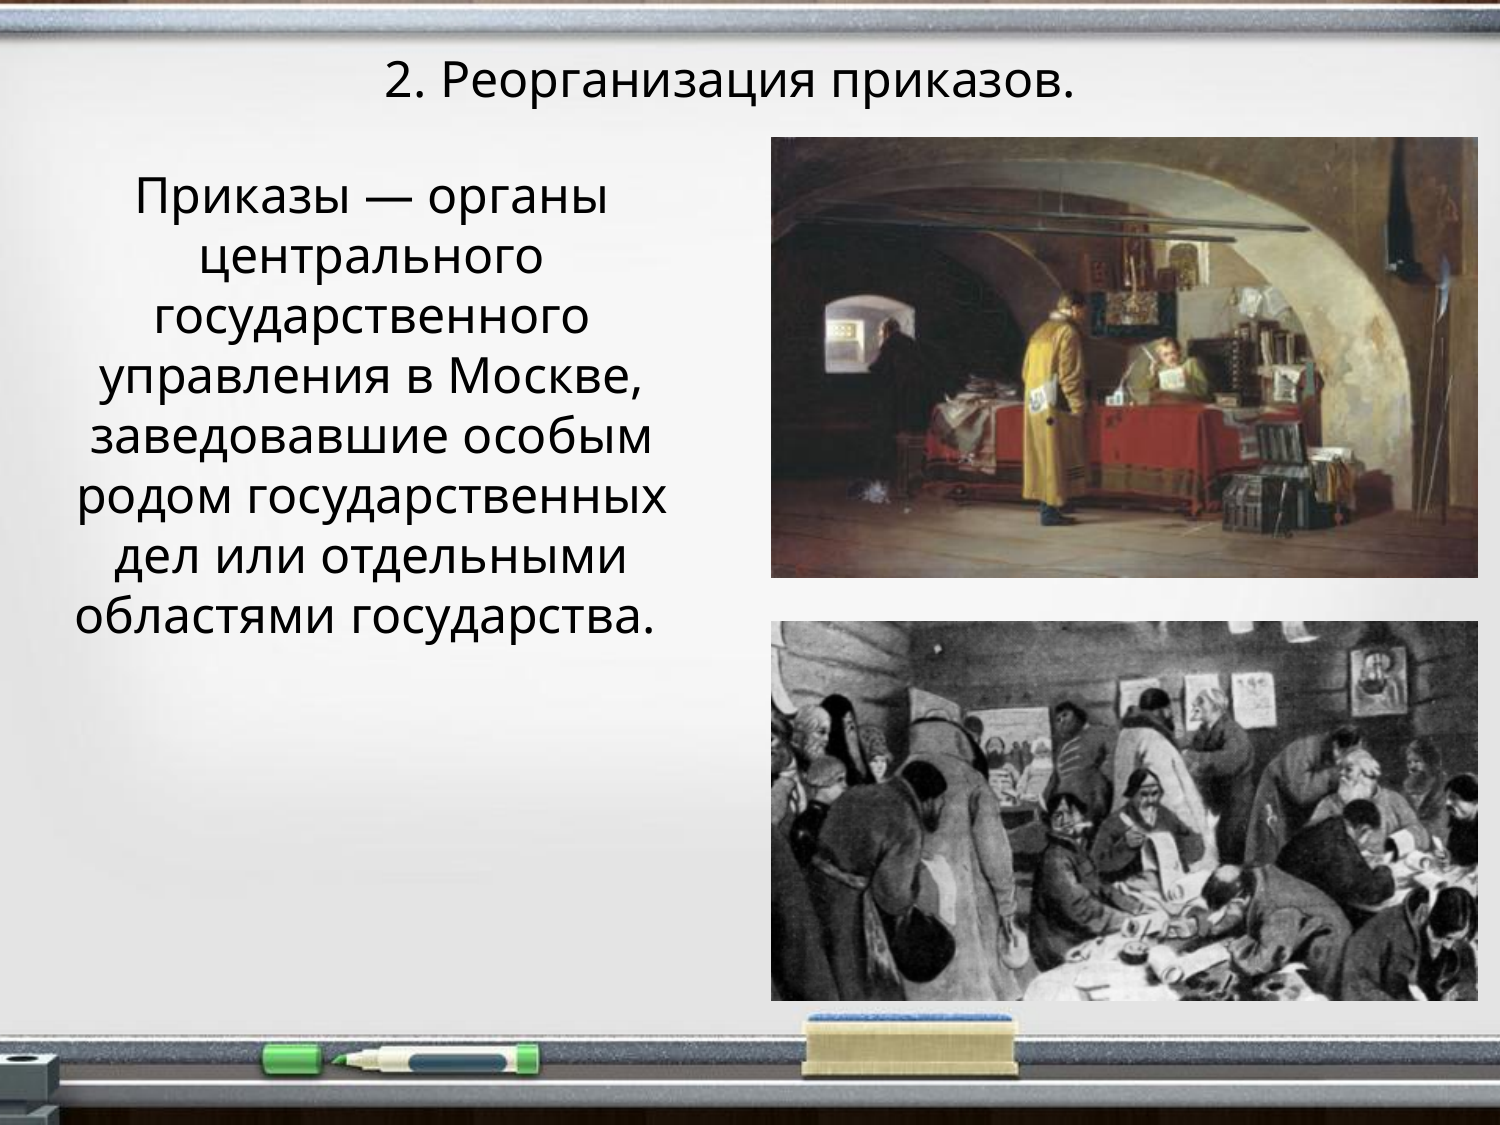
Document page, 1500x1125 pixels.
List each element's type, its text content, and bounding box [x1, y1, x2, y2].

text_box Приказы — органы центрального государственного управления в Москве, заведовавшие особым родом государственных дел или отдельными областями государства. [29, 156, 715, 712]
picture [0, 0, 1500, 1125]
text_box 2. Реорганизация приказов. [367, 29, 1094, 127]
